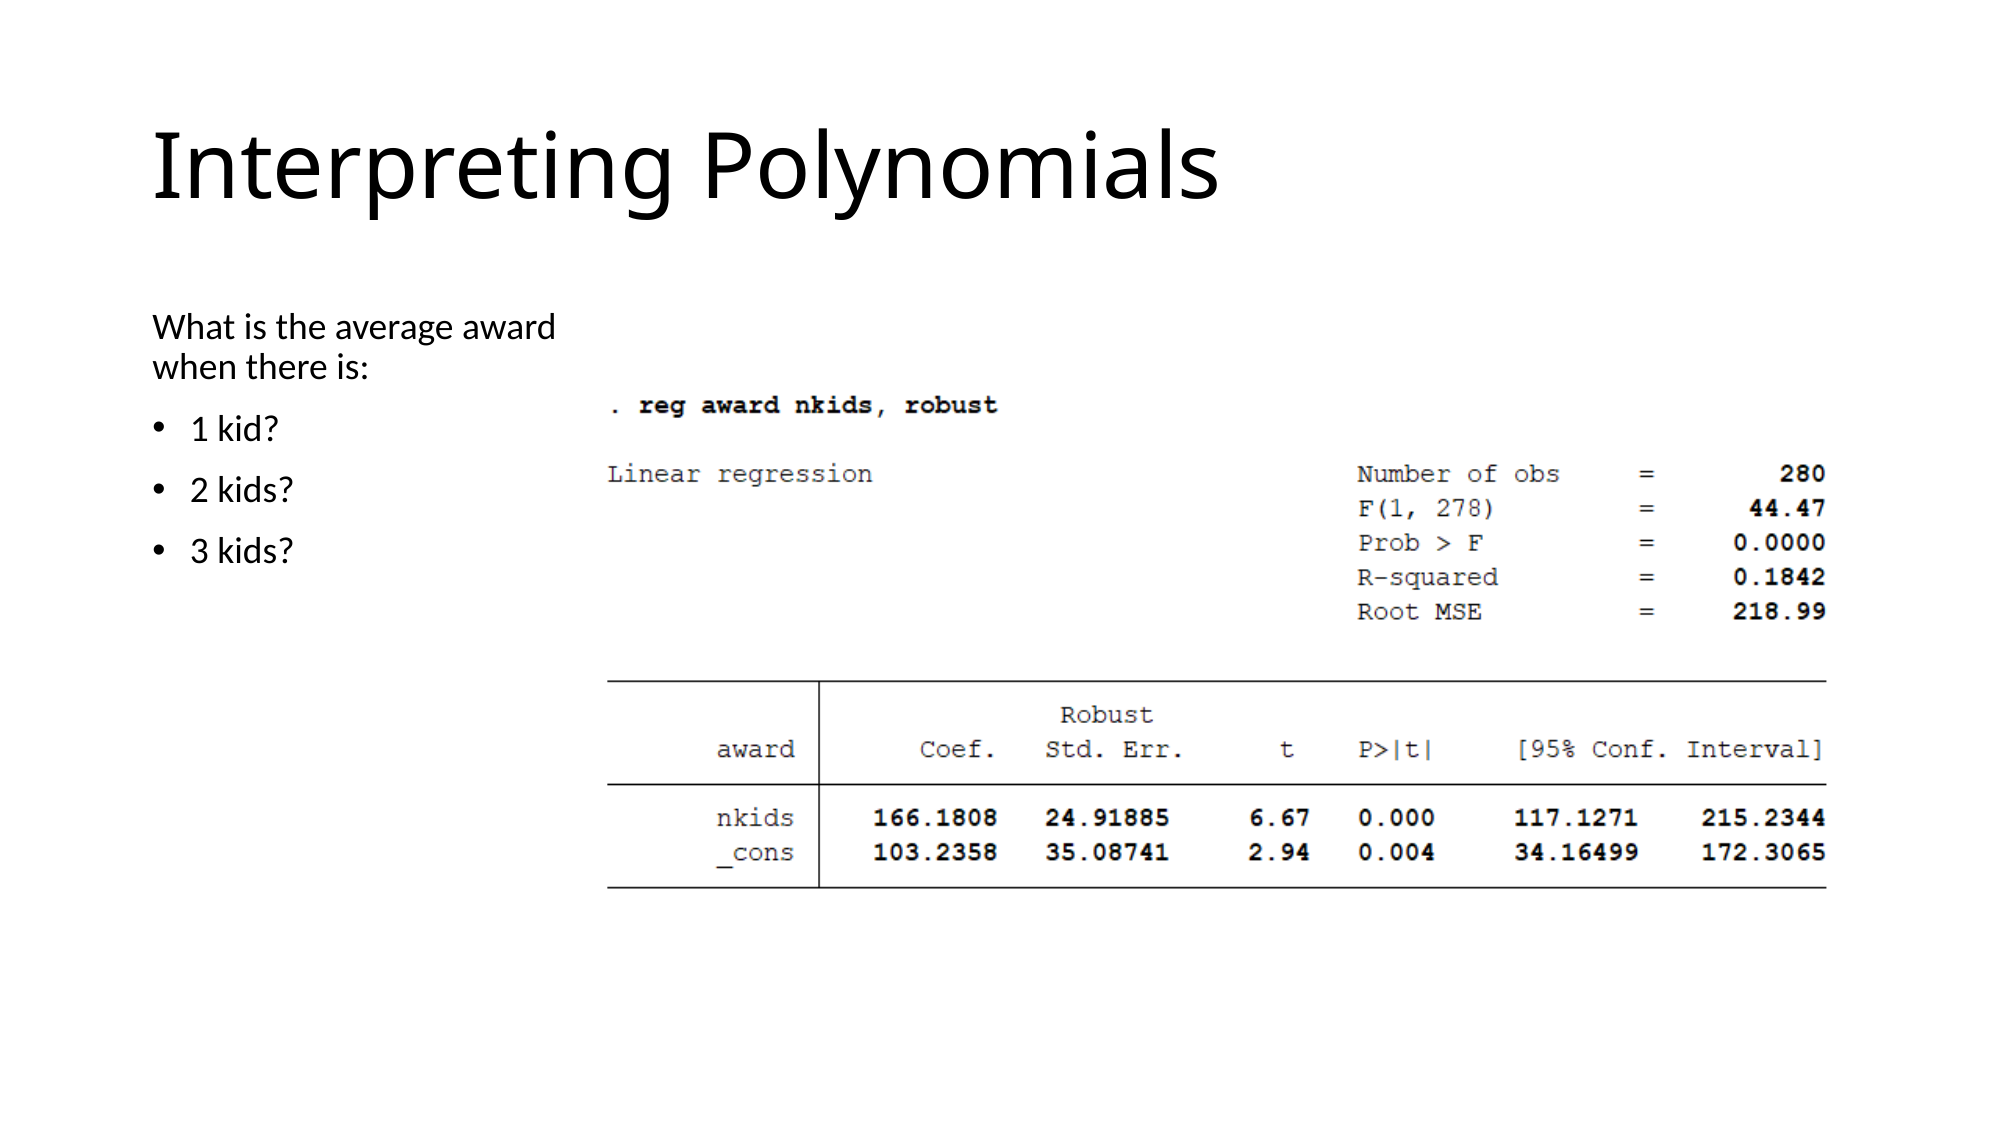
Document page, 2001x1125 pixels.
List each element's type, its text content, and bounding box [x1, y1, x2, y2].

picture [606, 382, 1872, 931]
title Interpreting Polynomials [137, 59, 1863, 278]
list What is the average award when there is: 1 kid? 2 kids? 3 kids? [137, 299, 591, 1021]
